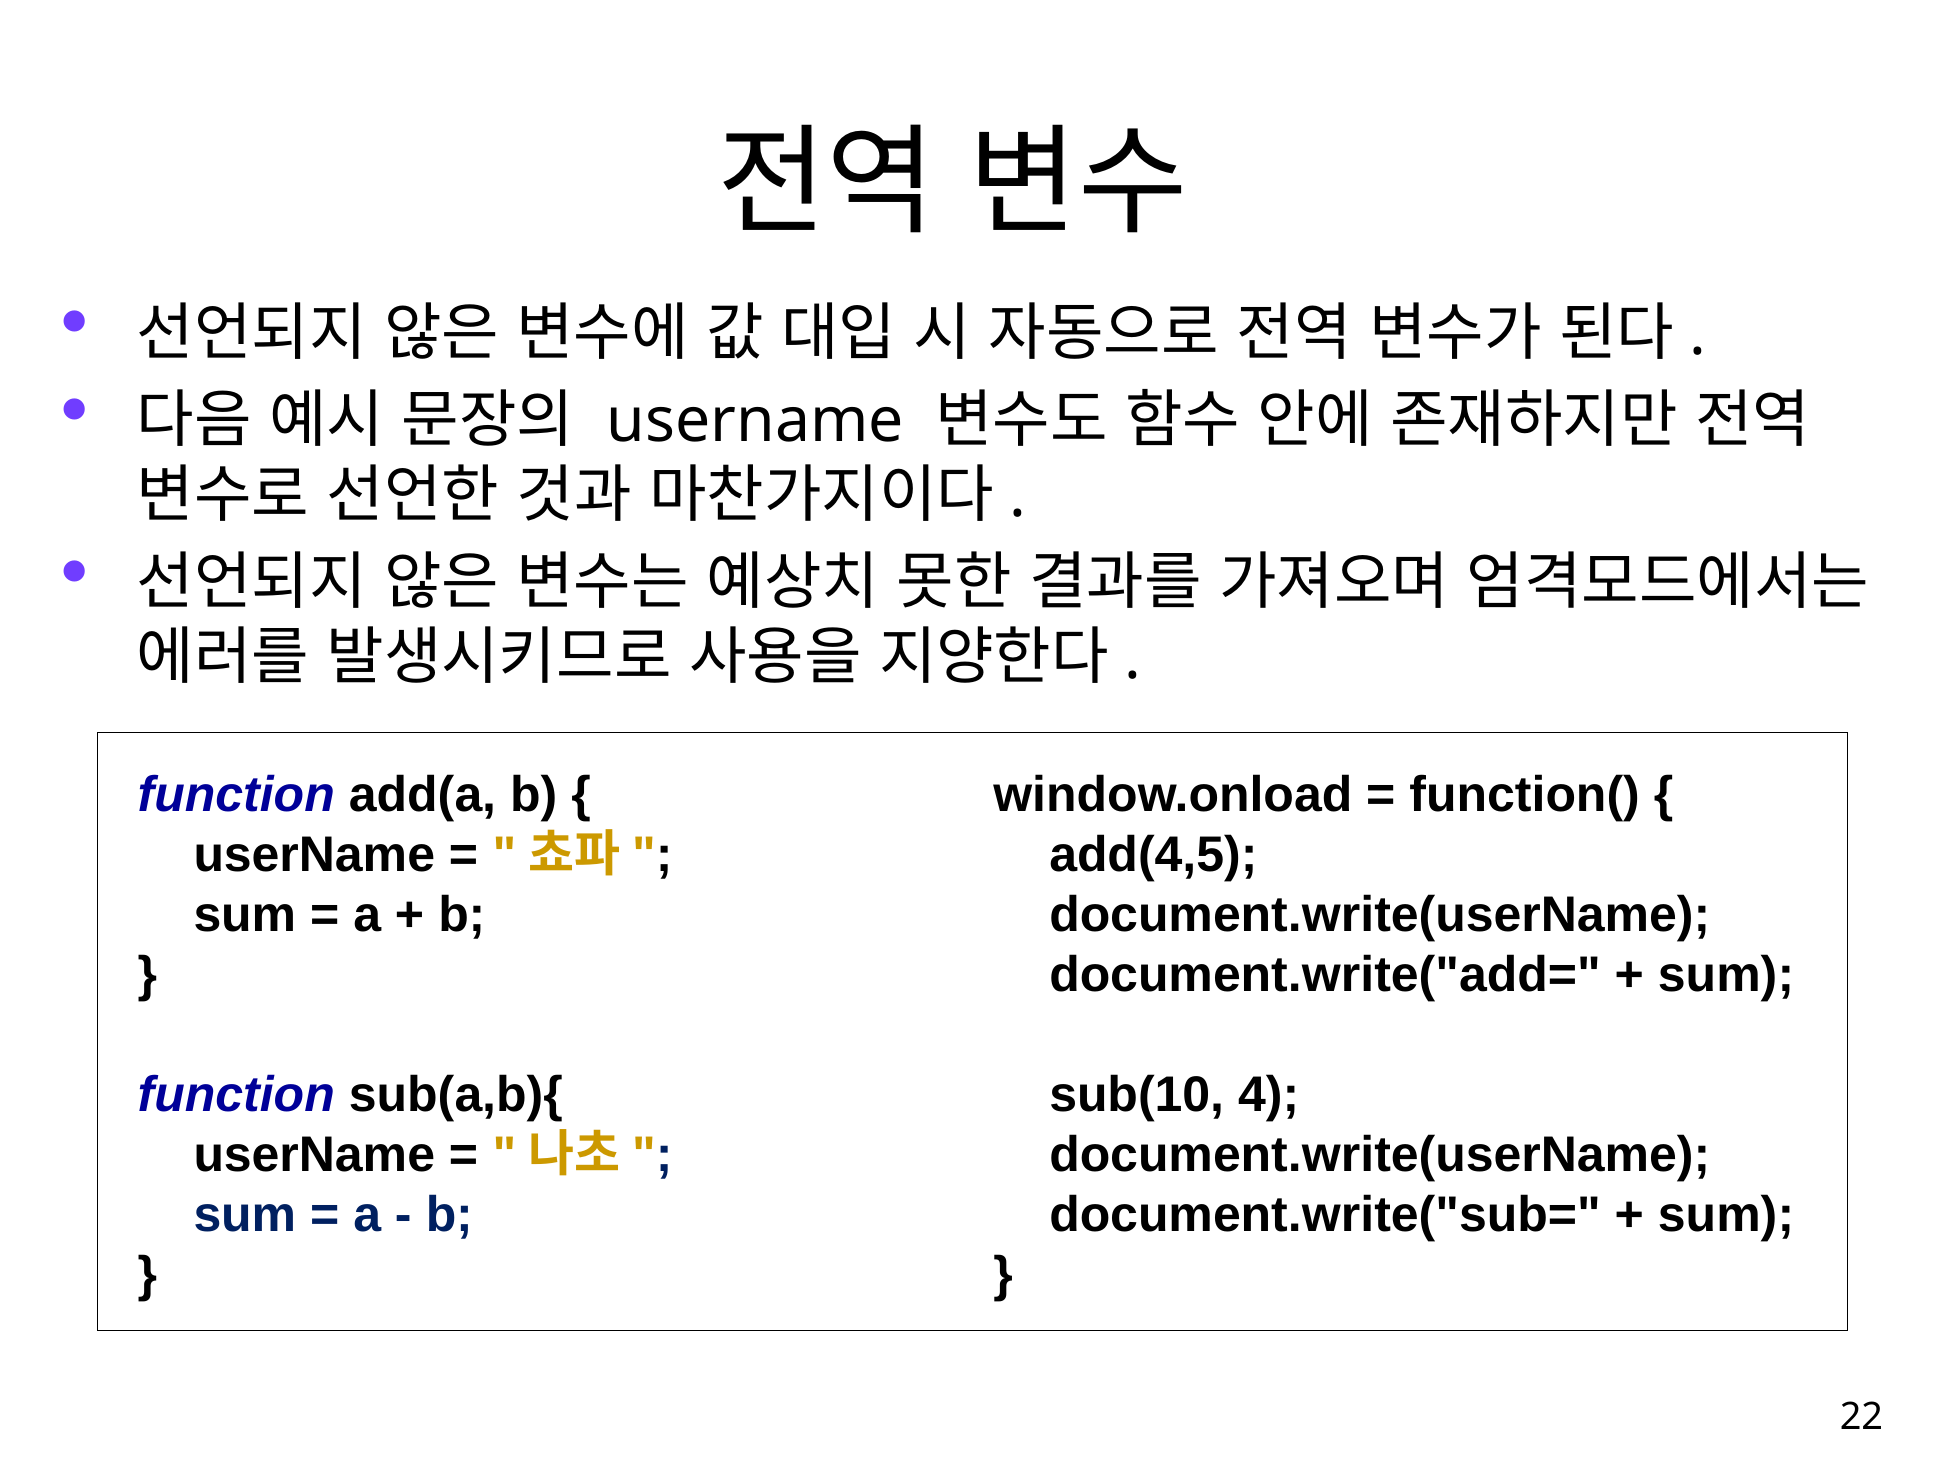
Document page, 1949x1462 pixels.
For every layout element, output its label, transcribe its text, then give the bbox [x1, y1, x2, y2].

list 선언되지 않은 변수에 값 대입 시 자동으로 전역 변수가 된다. 다음 예시 문장의 username 변수도 함수 안에 존재하지만 전역 변수로 선언한 것과 마찬가지이다. 선언되지 않은 변수는 예상치 못한 결과를 가져오며 엄격모드에서는 에러를 발생시키므로 사용을 지양한다. [48, 284, 1897, 1371]
slide_number 22 [1496, 1372, 1899, 1462]
title 전역 변수 [156, 92, 1749, 255]
text_box function add(a, b) { userName = "쵸파"; sum = a + b; } function sub(a,b){ userName = "나초"; sum = a - b; } window.onload = function() { add(4,5); document.write(userName); document.write("add=" + sum); sub(10, 4); document.write(userName); document.write("sub=" + sum); } [97, 732, 1848, 1331]
